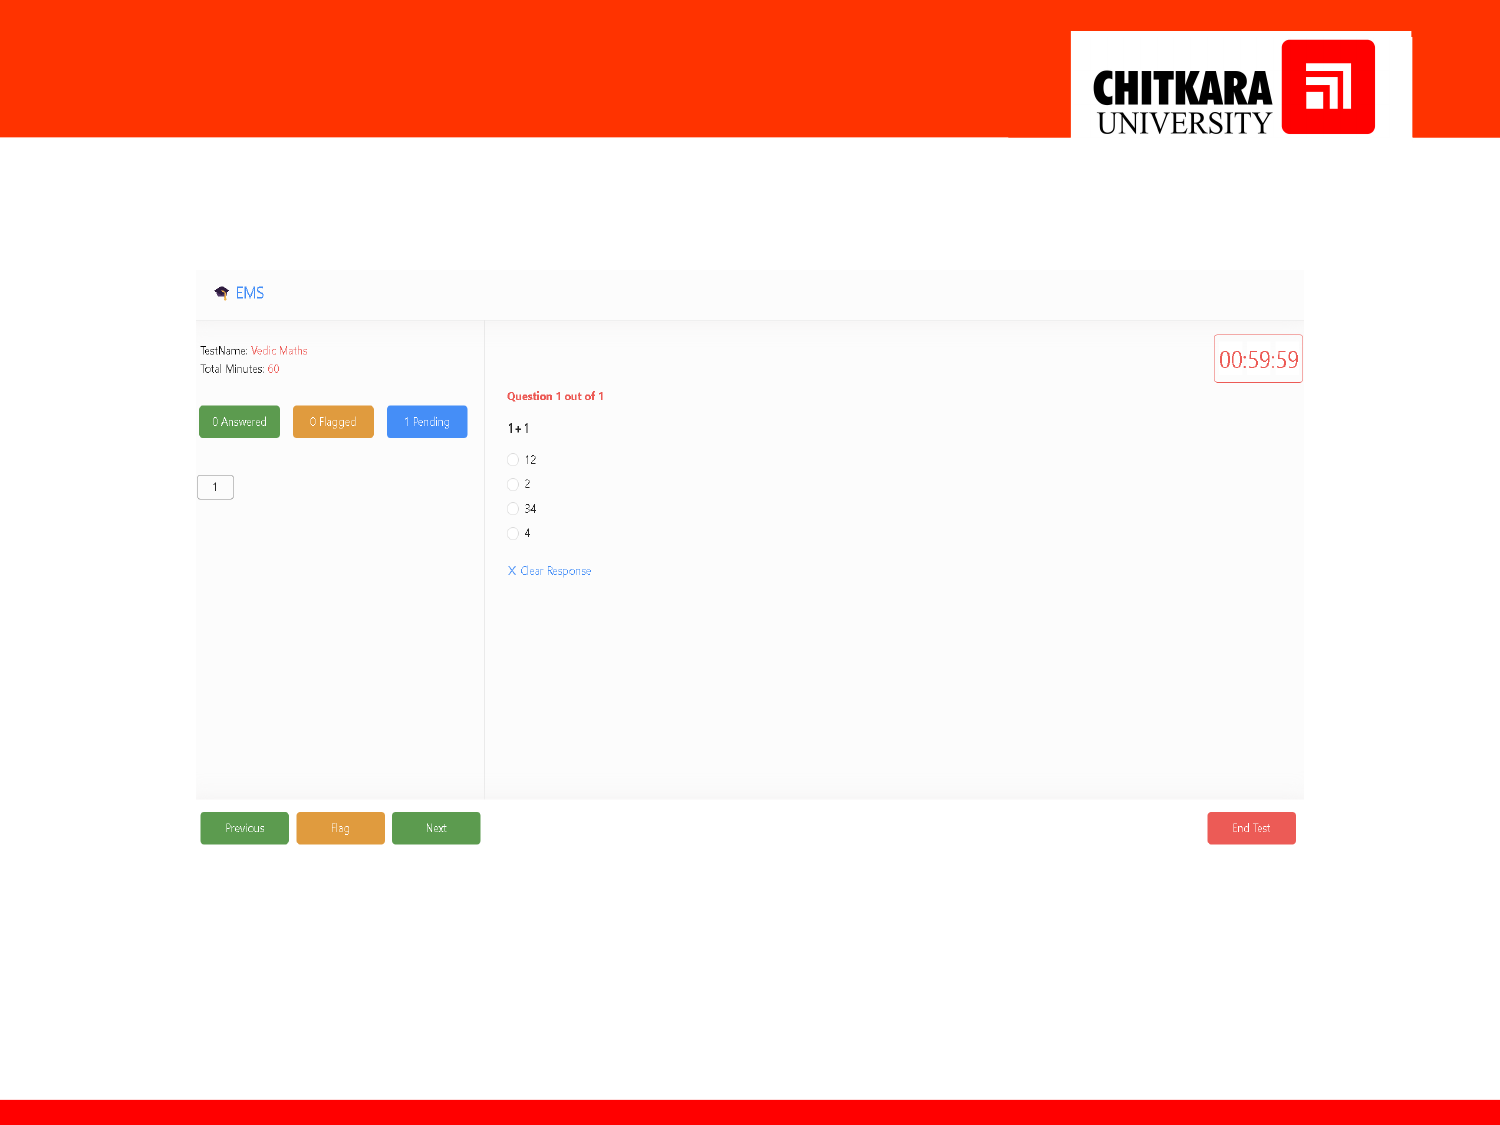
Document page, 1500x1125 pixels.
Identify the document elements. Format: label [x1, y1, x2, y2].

picture [1074, 37, 1390, 138]
picture [196, 270, 1304, 855]
